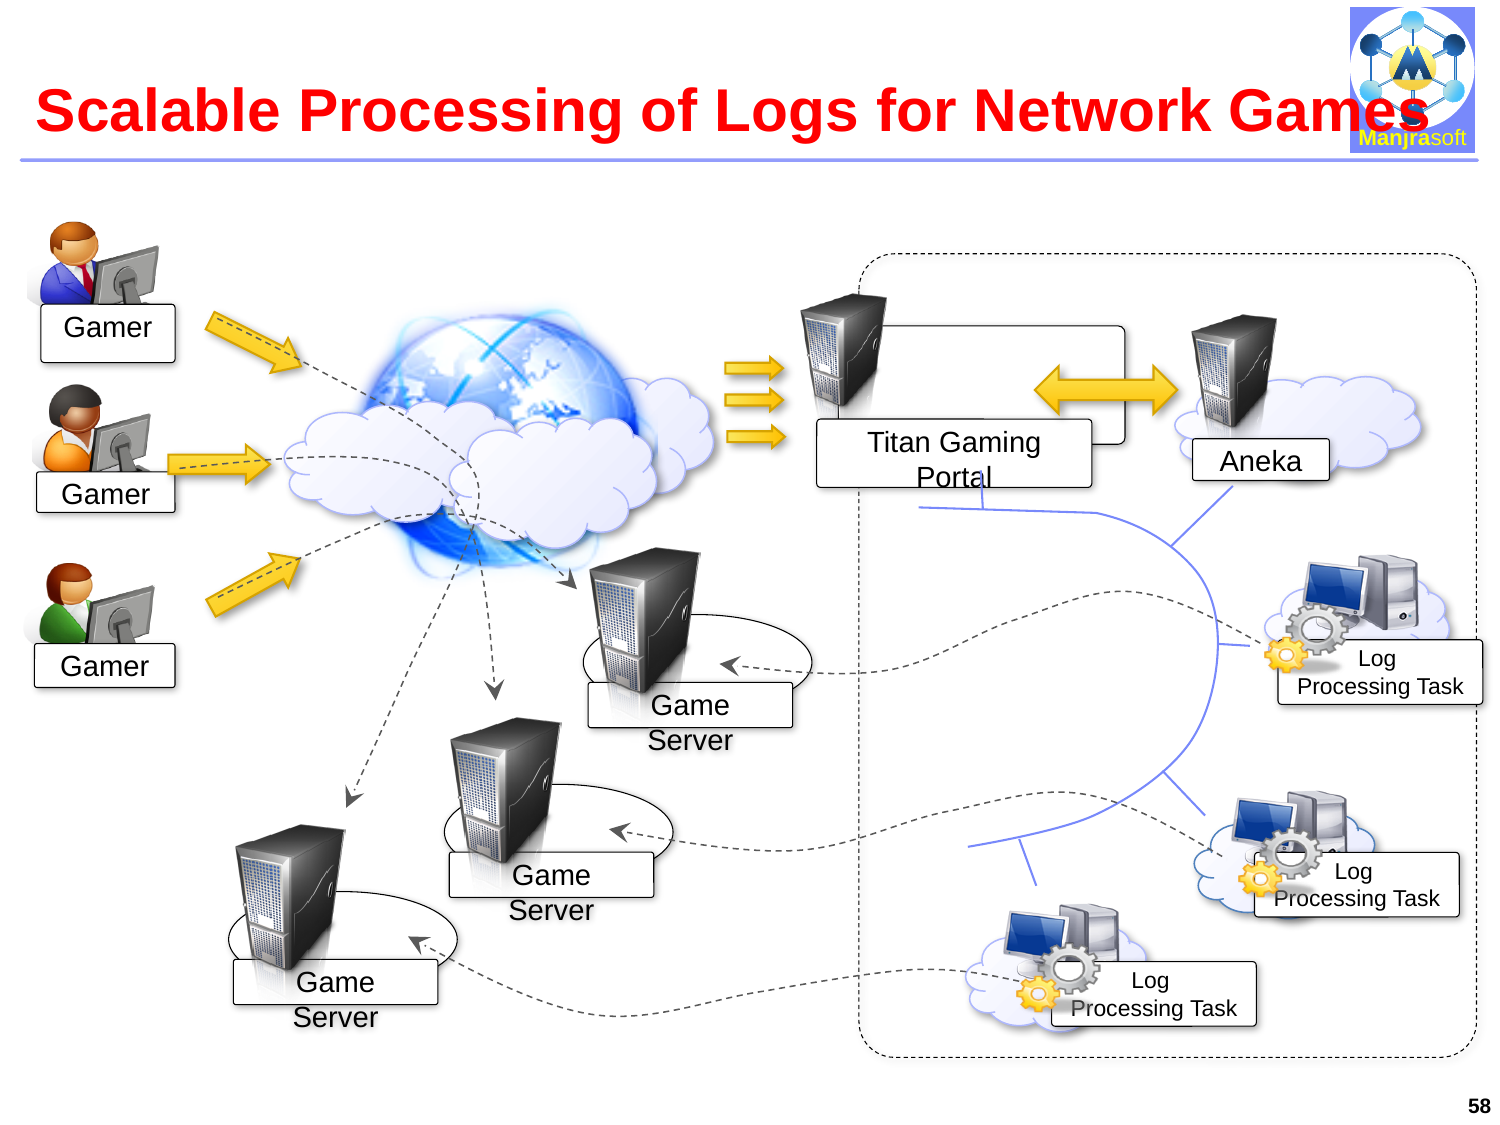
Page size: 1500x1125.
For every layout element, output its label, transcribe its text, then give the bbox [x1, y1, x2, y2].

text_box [0, 187, 1500, 1075]
slide_number 58 [1364, 1093, 1500, 1120]
title Scalable Processing of Logs for Network Games [26, 0, 1479, 145]
